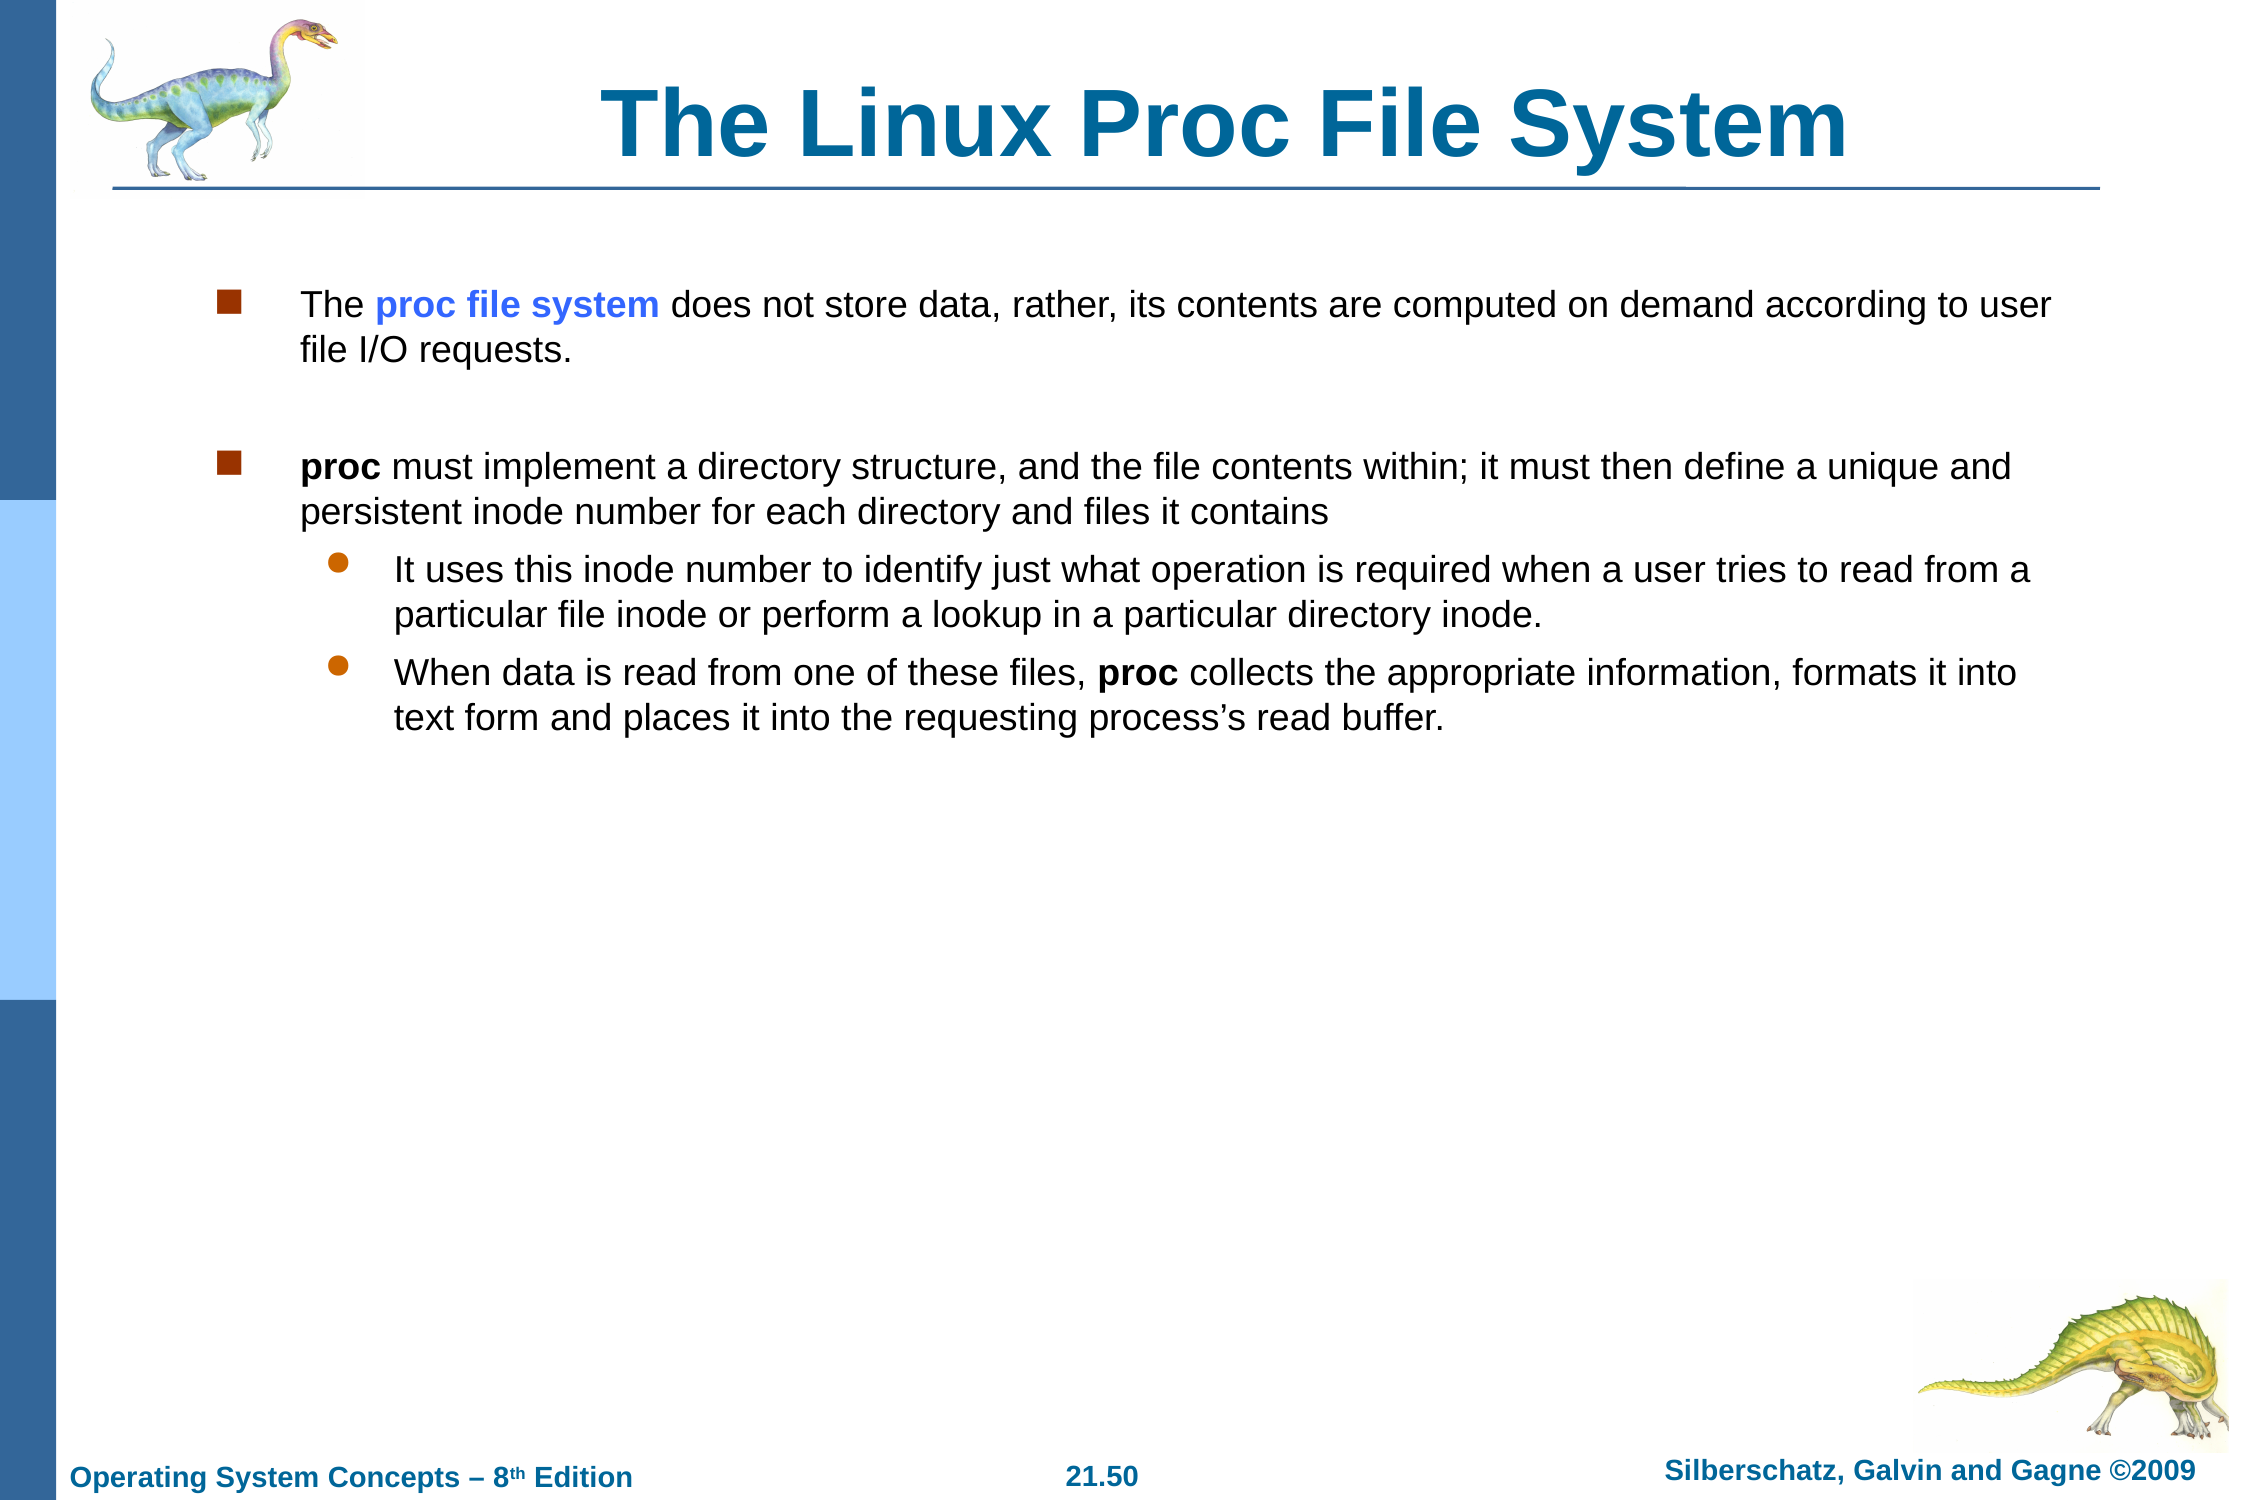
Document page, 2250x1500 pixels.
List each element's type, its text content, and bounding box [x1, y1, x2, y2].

title The Linux Proc File System [313, 60, 2138, 187]
list The proc file system does not store data, rather, its contents are computed on demand according to user file I/O requests. proc must implement a directory structure, and the file contents within; it must then define a unique and persistent inode number for each directory and files it contains It uses this inode number to identify just what operation is required when a user tries to read from a particular file inode or perform a lookup in a particular directory inode. When data is read from one of these files, proc collects the appropriate information, formats it into text form and places it into the requesting process’s read buffer. [198, 269, 2090, 1261]
picture [70, 0, 365, 199]
picture [1913, 1279, 2229, 1453]
